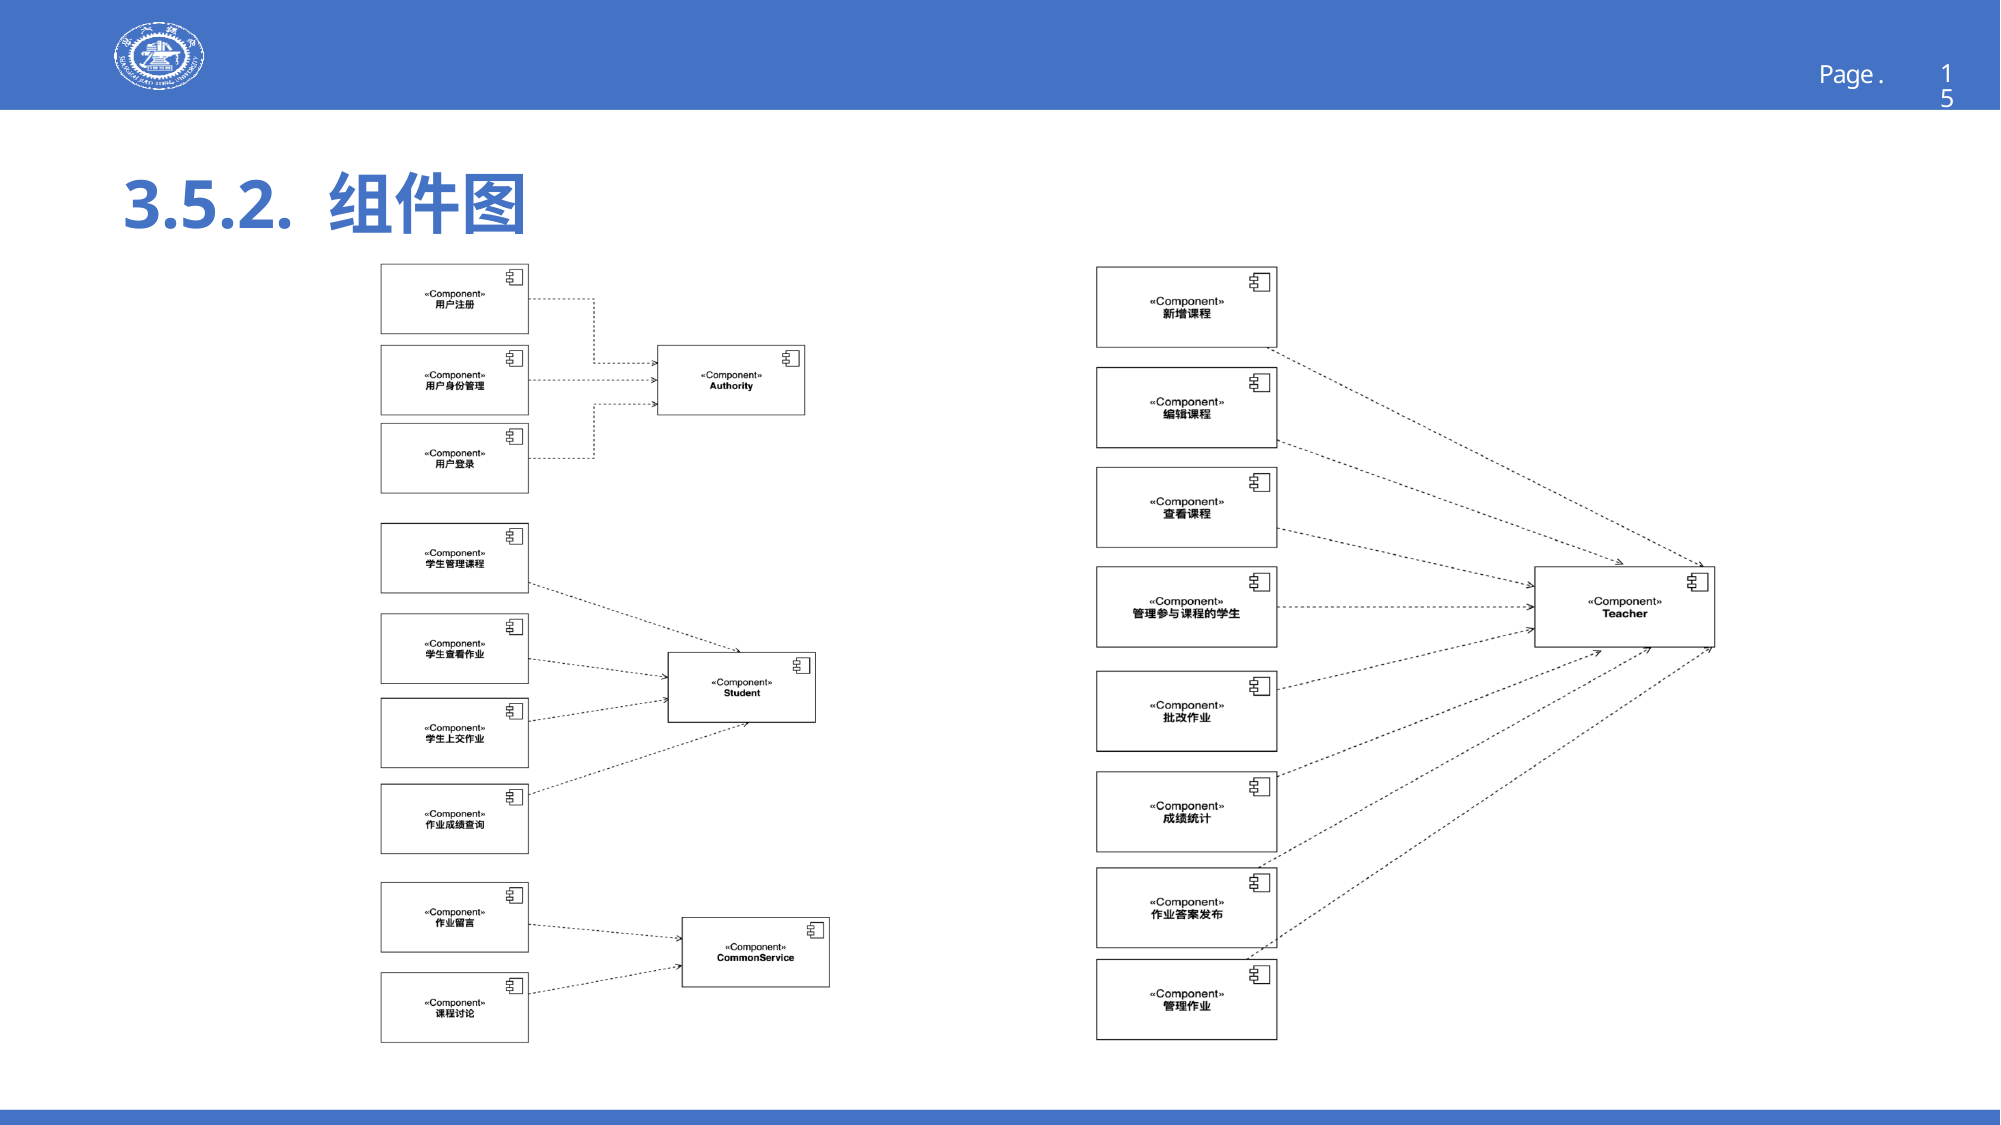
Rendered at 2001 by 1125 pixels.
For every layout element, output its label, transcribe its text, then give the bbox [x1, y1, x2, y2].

title 3.5.2. 组件图 [108, 159, 1940, 254]
slide_number 15 [1925, 51, 1983, 97]
picture [360, 244, 850, 1062]
picture [108, 17, 209, 93]
picture [1071, 244, 1747, 1062]
